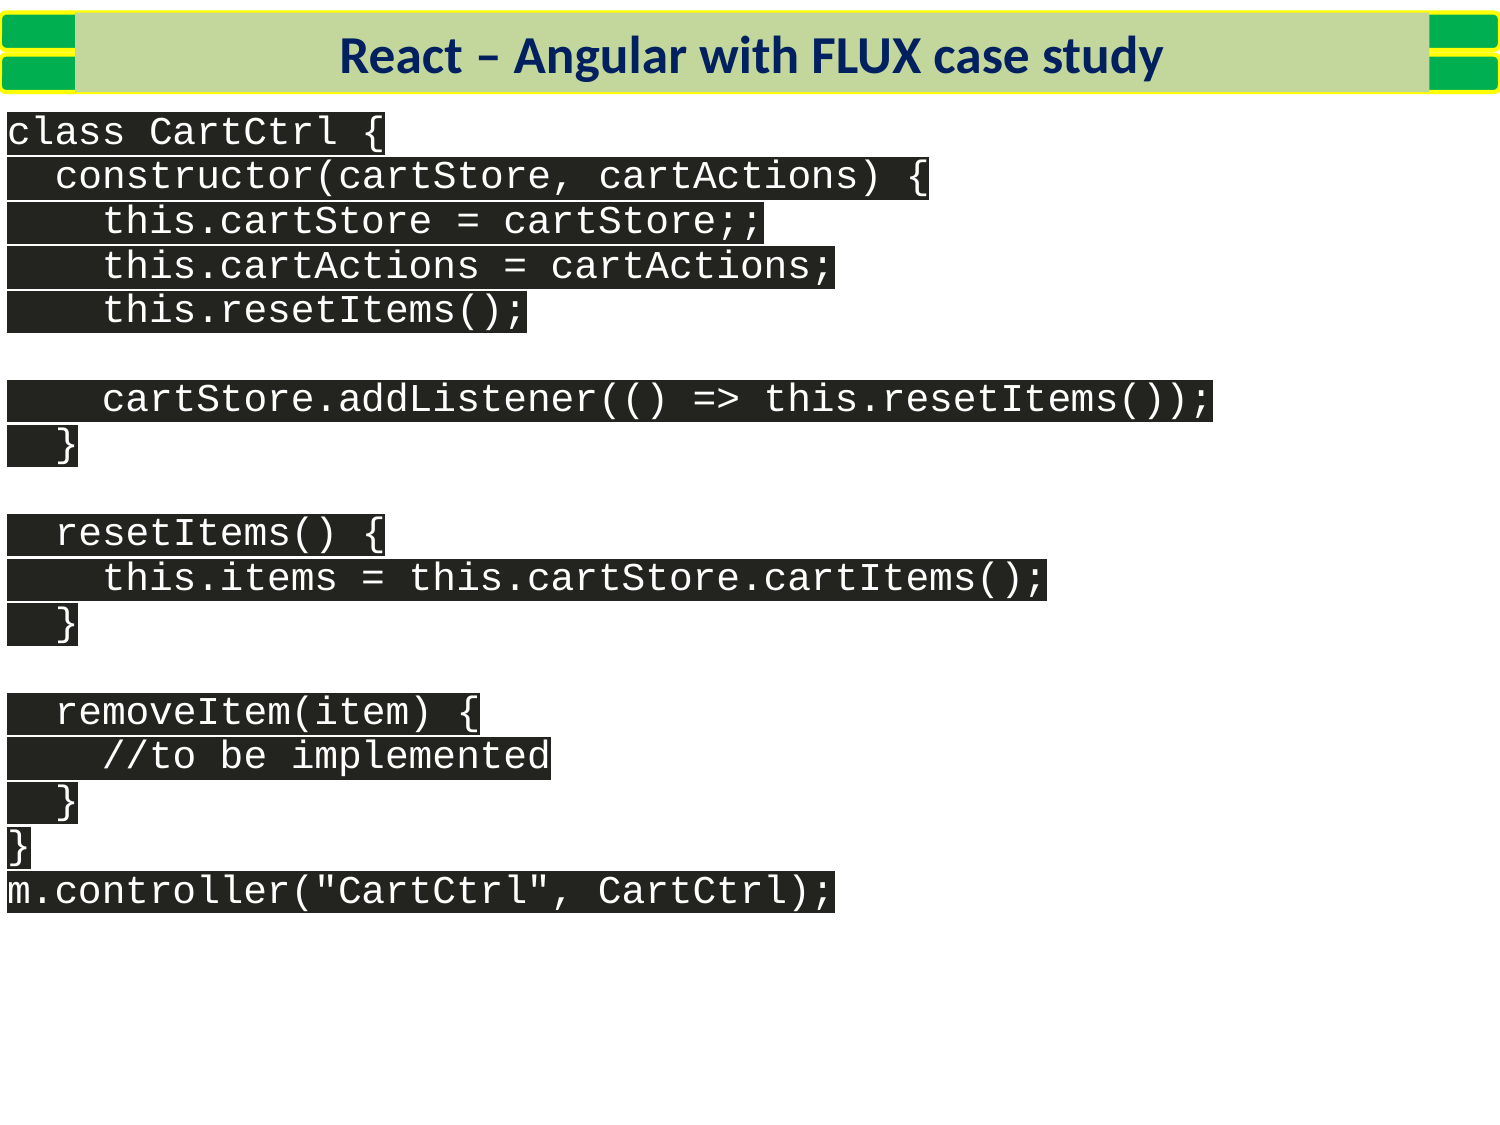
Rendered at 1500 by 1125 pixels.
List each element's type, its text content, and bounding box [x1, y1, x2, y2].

text_box [0, 52, 1500, 95]
text_box [0, 10, 1500, 53]
text_box React – Angular with FLUX case study [75, 12, 1430, 93]
picture [6, 110, 1500, 913]
